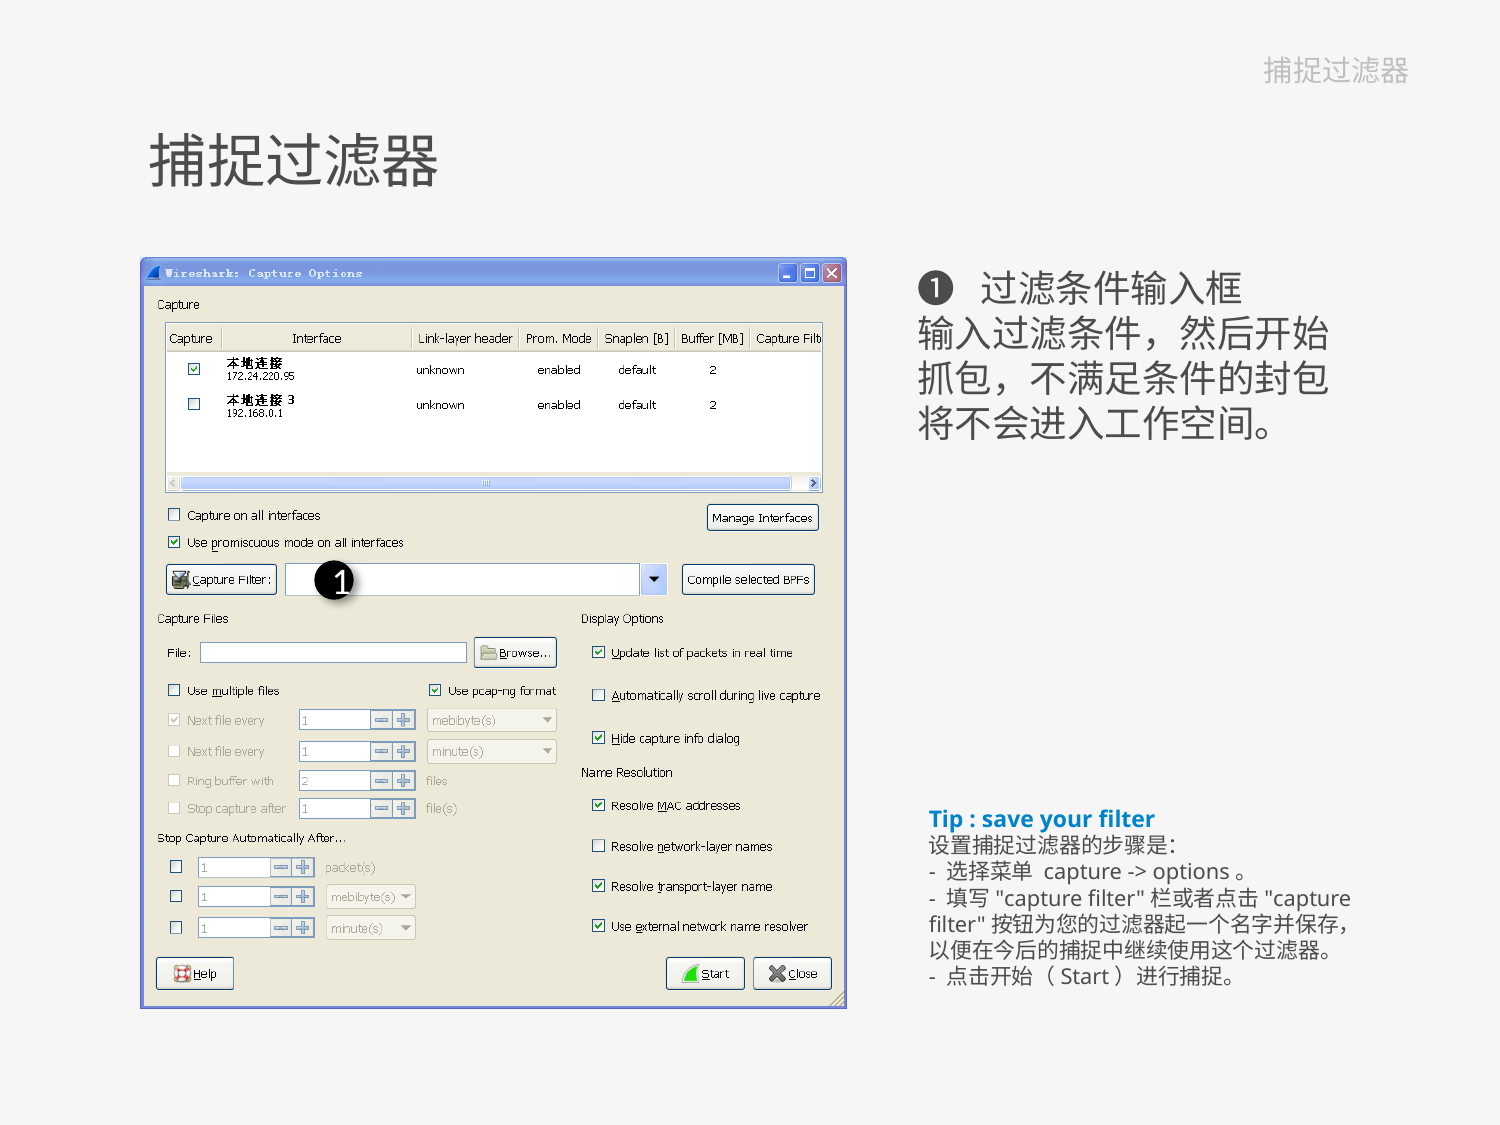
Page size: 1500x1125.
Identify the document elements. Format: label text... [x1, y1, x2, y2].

picture [140, 257, 847, 1009]
title 捕捉过滤器 [75, 45, 1425, 106]
list 捕捉过滤器 [134, 117, 1357, 235]
text_box Tip : save your filter 设置捕捉过滤器的步骤是： - 选择菜单 capture -> options。 - 填写"capture filter"栏或者点击"capture filter"按钮为您的过滤器起一个名字并保存，以便在今后的捕捉中继续使用这个过滤器。 - 点击开始（Start）进行捕捉。 [913, 796, 1383, 997]
text_box ❶ 过滤条件输入框 输入过滤条件，然后开始抓包，不满足条件的封包将不会进入工作空间。 [902, 257, 1372, 453]
